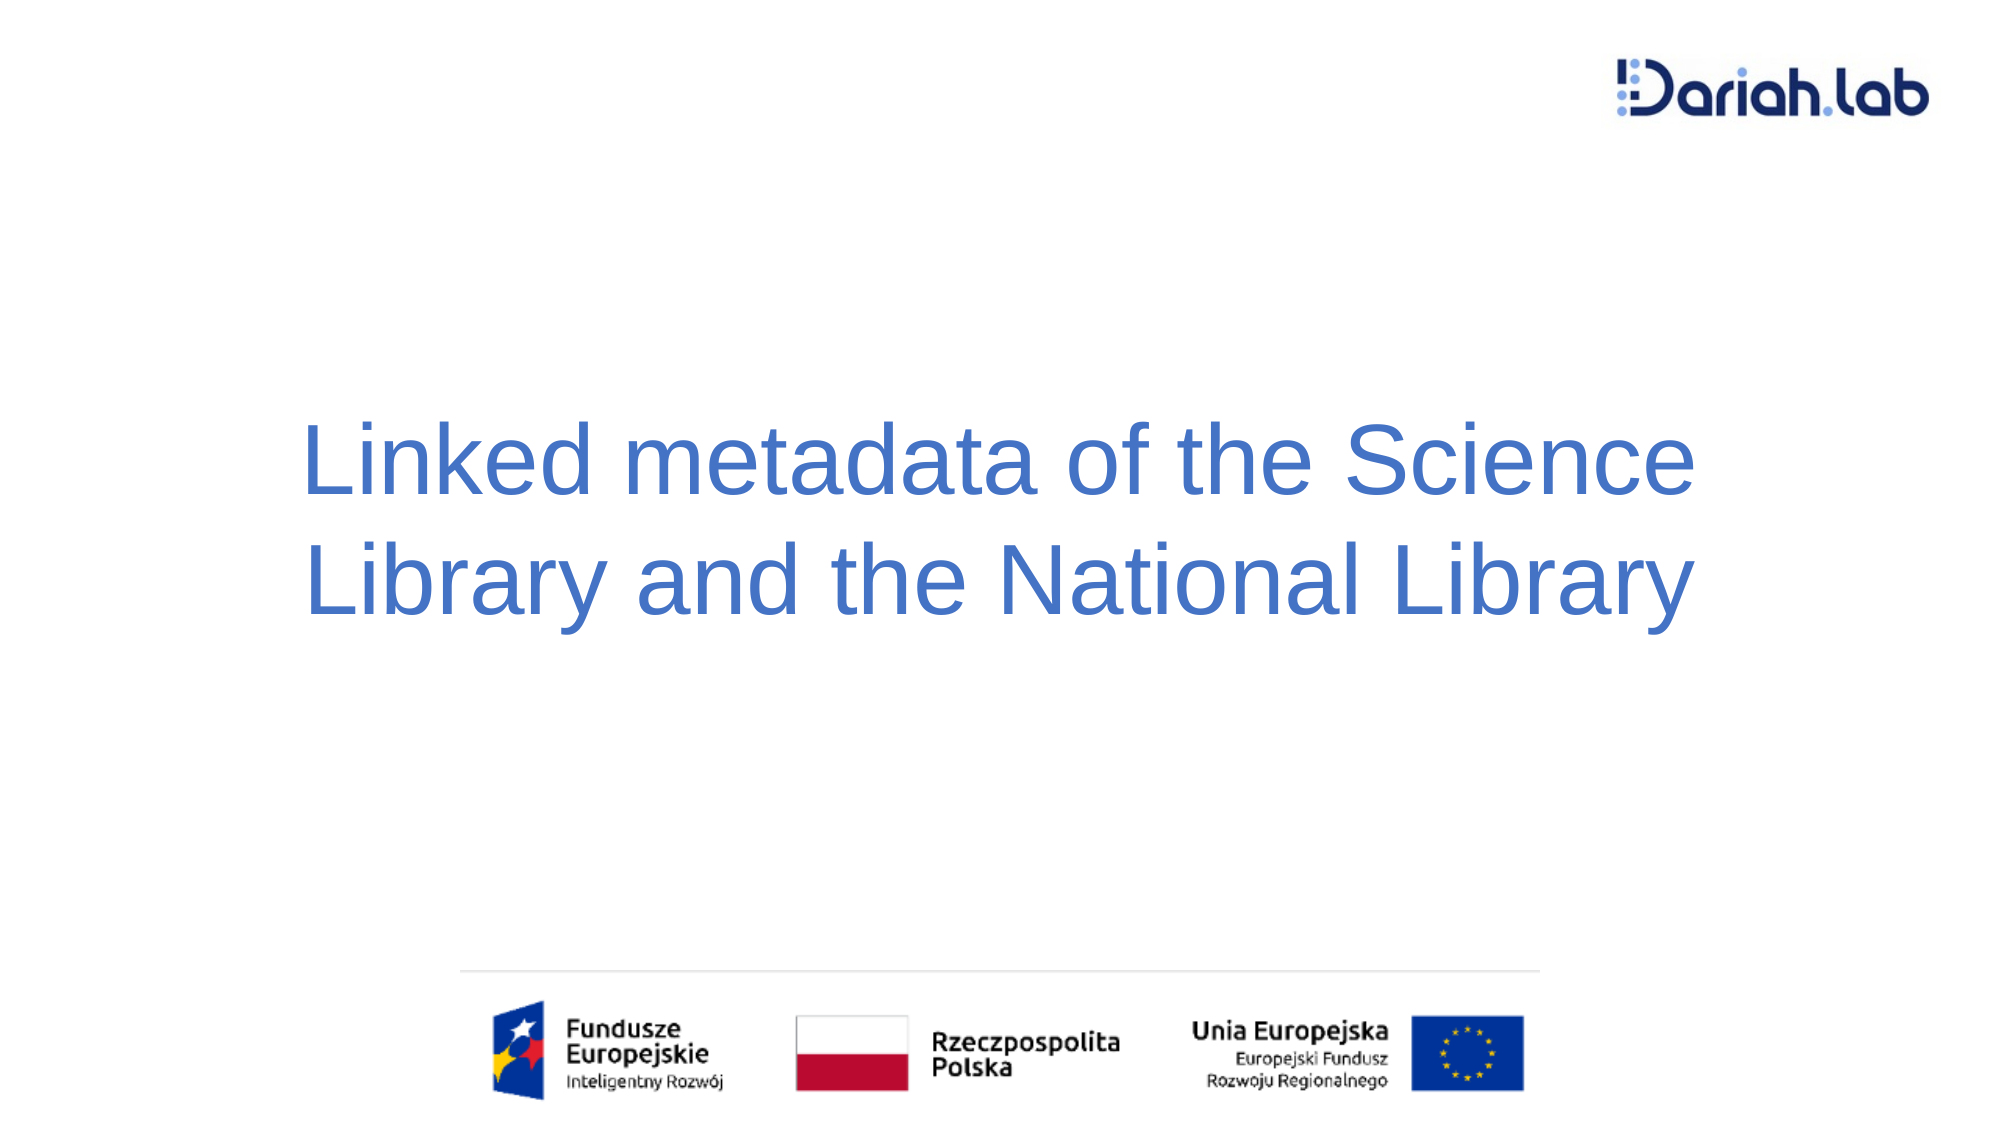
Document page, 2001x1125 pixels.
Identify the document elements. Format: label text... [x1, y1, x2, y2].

text_box Linked metadata of the Science Library and the National Library [135, 387, 1865, 642]
picture [1601, 33, 1960, 132]
picture [459, 970, 1541, 1125]
